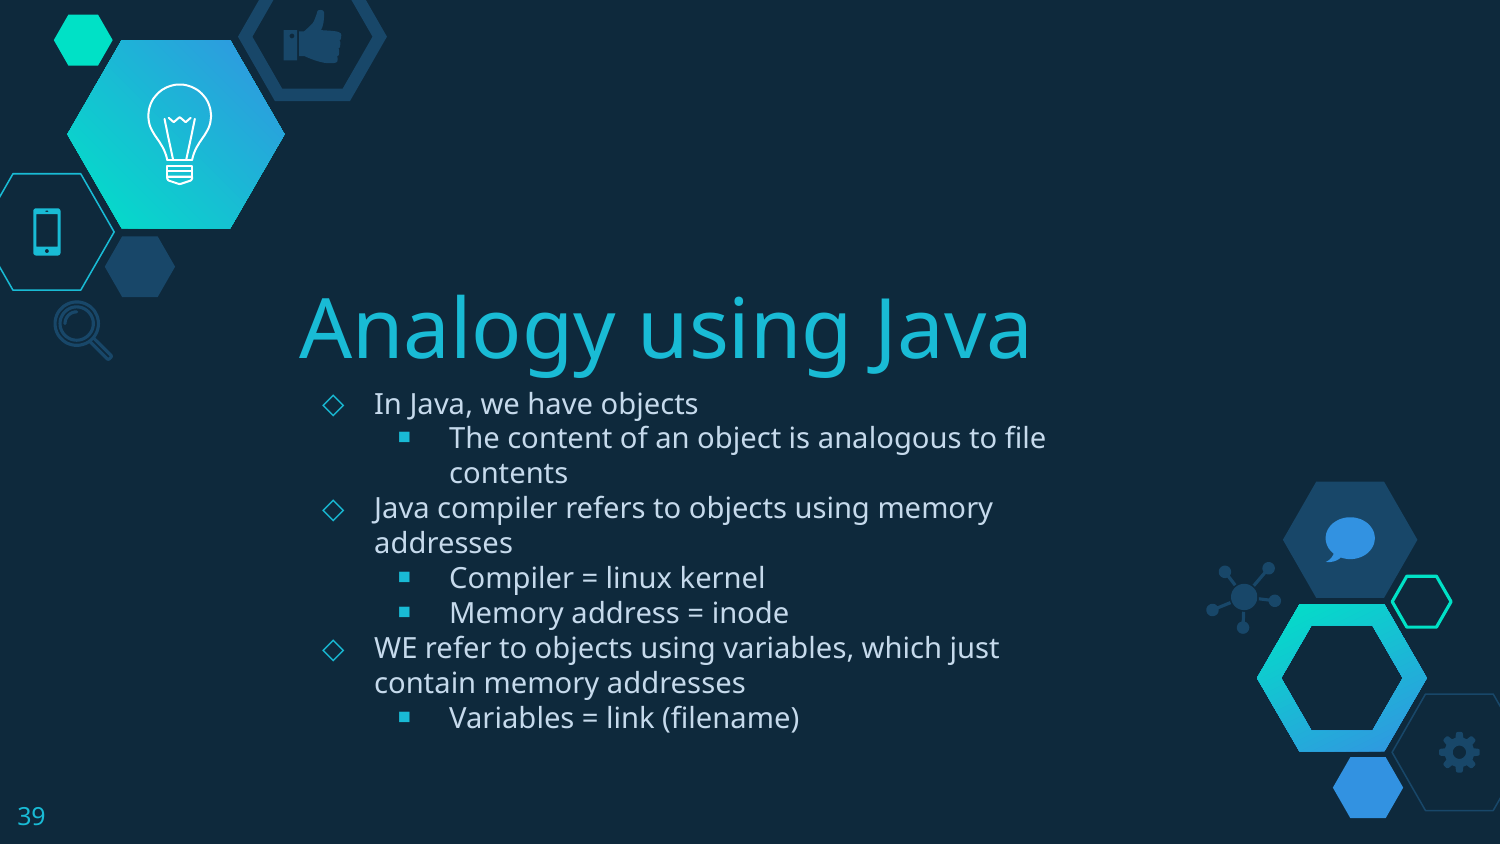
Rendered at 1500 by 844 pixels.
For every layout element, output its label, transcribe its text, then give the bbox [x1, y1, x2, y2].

slide_number ‹#› [2, 785, 93, 844]
list In Java, we have objects The content of an object is analogous to file contents Java compiler refers to objects using memory addresses Compiler = linux kernel Memory address = inode WE refer to objects using variables, which just contain memory addresses Variables = link (filename) [284, 369, 1096, 643]
title Analogy using Java [284, 284, 1138, 391]
